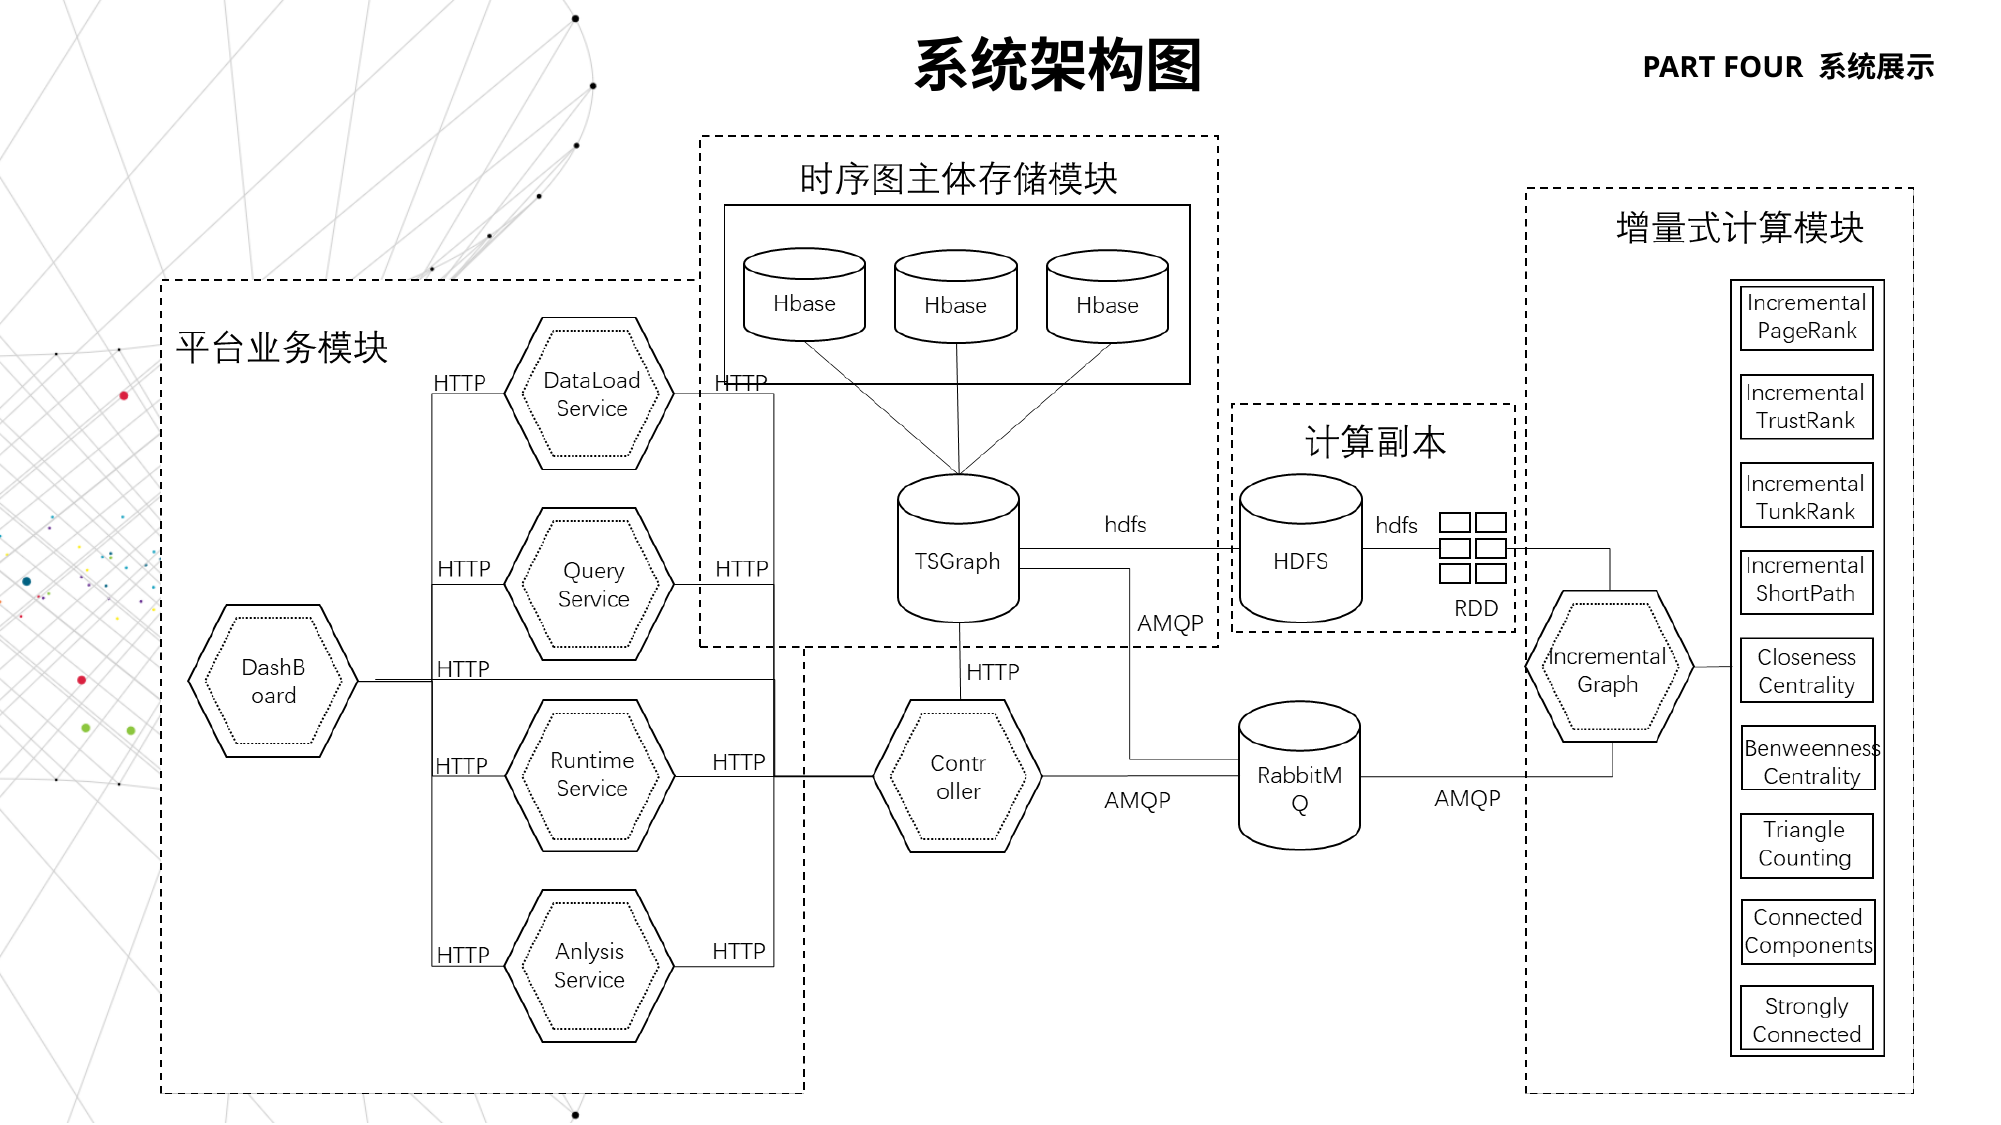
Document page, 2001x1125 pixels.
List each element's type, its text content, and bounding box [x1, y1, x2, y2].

text_box 系统架构图 [377, 36, 1740, 100]
picture [0, 0, 1914, 1123]
list PART FOUR 系统展示 [1407, 35, 1951, 101]
